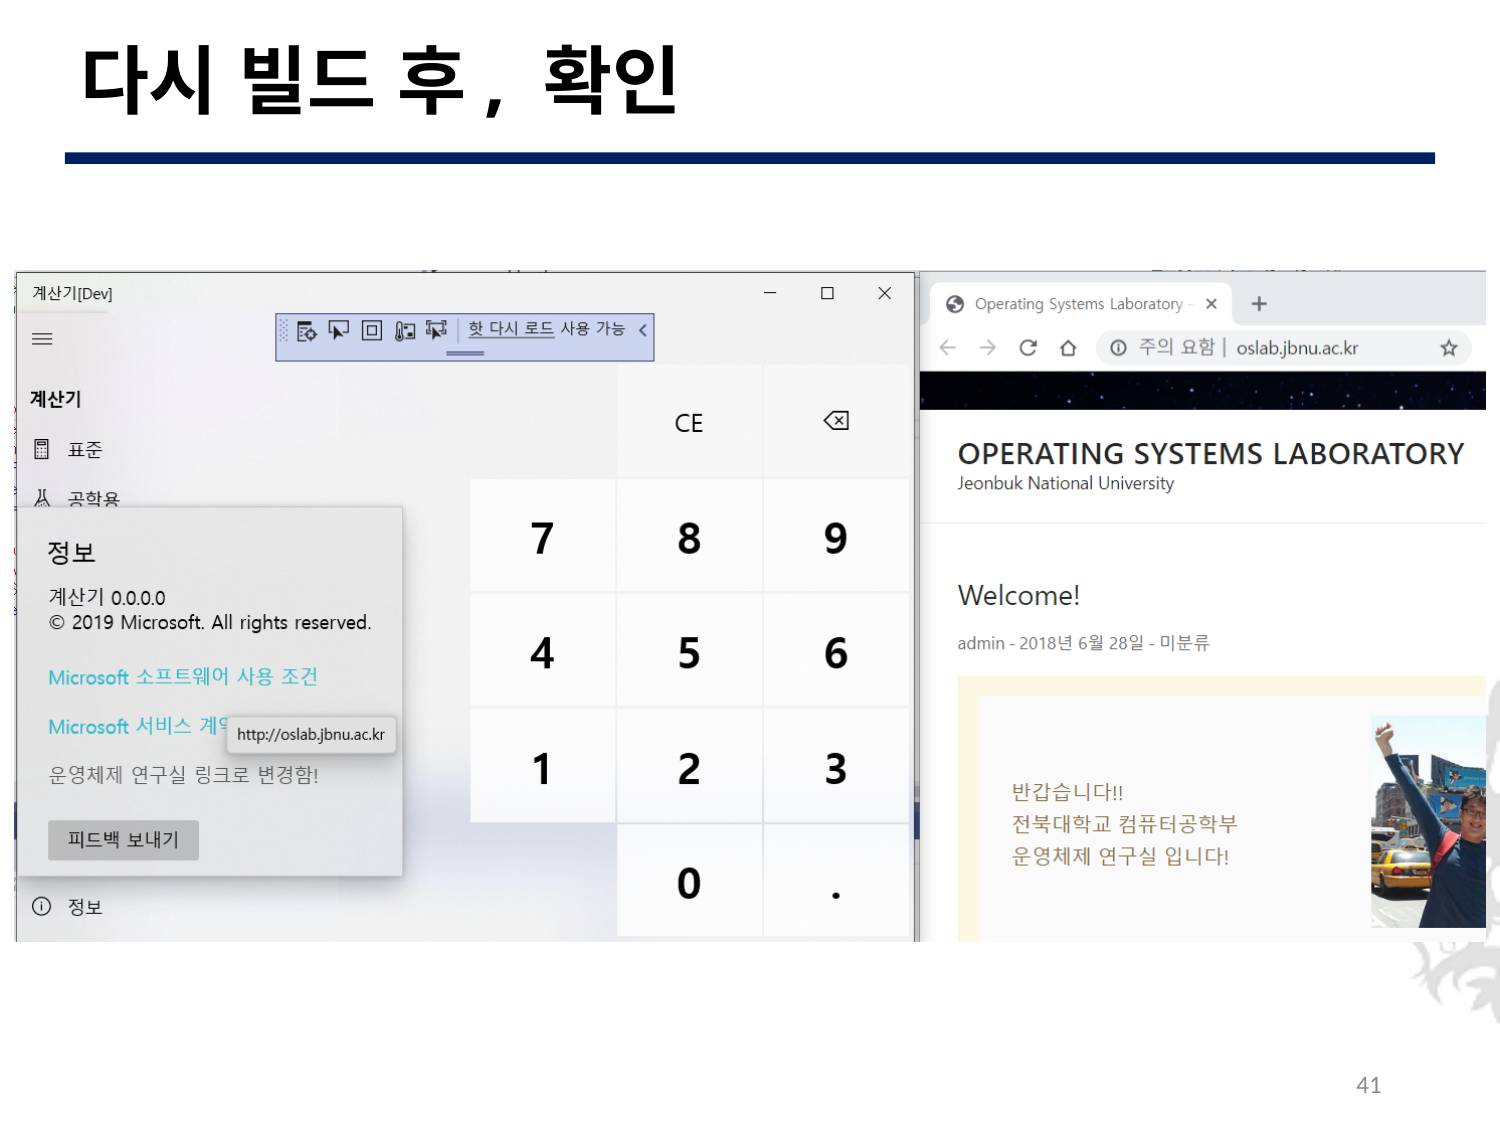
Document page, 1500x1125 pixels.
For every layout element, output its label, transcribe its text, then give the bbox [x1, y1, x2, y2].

slide_number 41 [1059, 1057, 1397, 1111]
title 다시 빌드 후, 확인 [64, 26, 1436, 143]
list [14, 270, 1486, 942]
